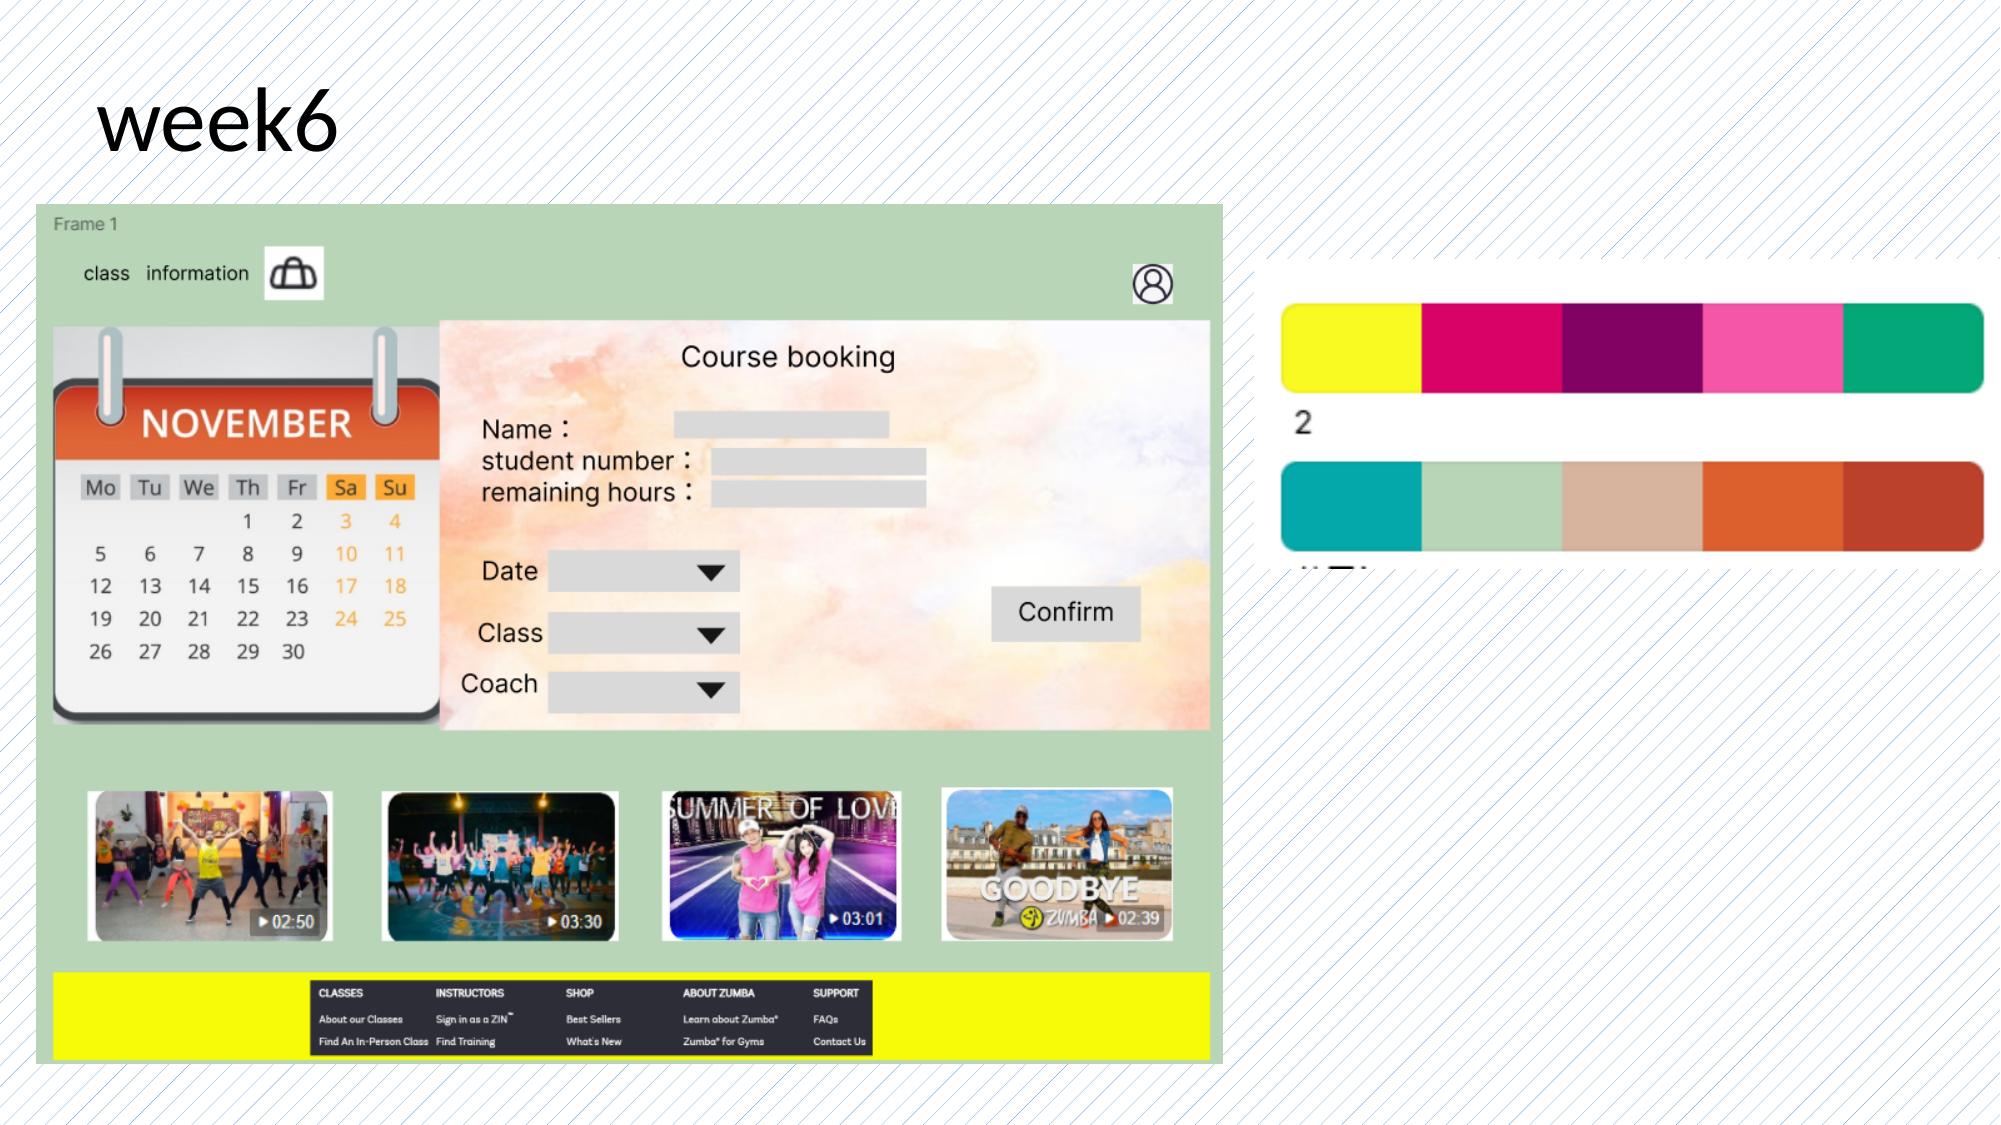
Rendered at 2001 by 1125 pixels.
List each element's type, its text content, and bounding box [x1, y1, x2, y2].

title week6 [80, 13, 1806, 231]
picture [1254, 259, 2000, 569]
picture [36, 204, 1223, 1064]
